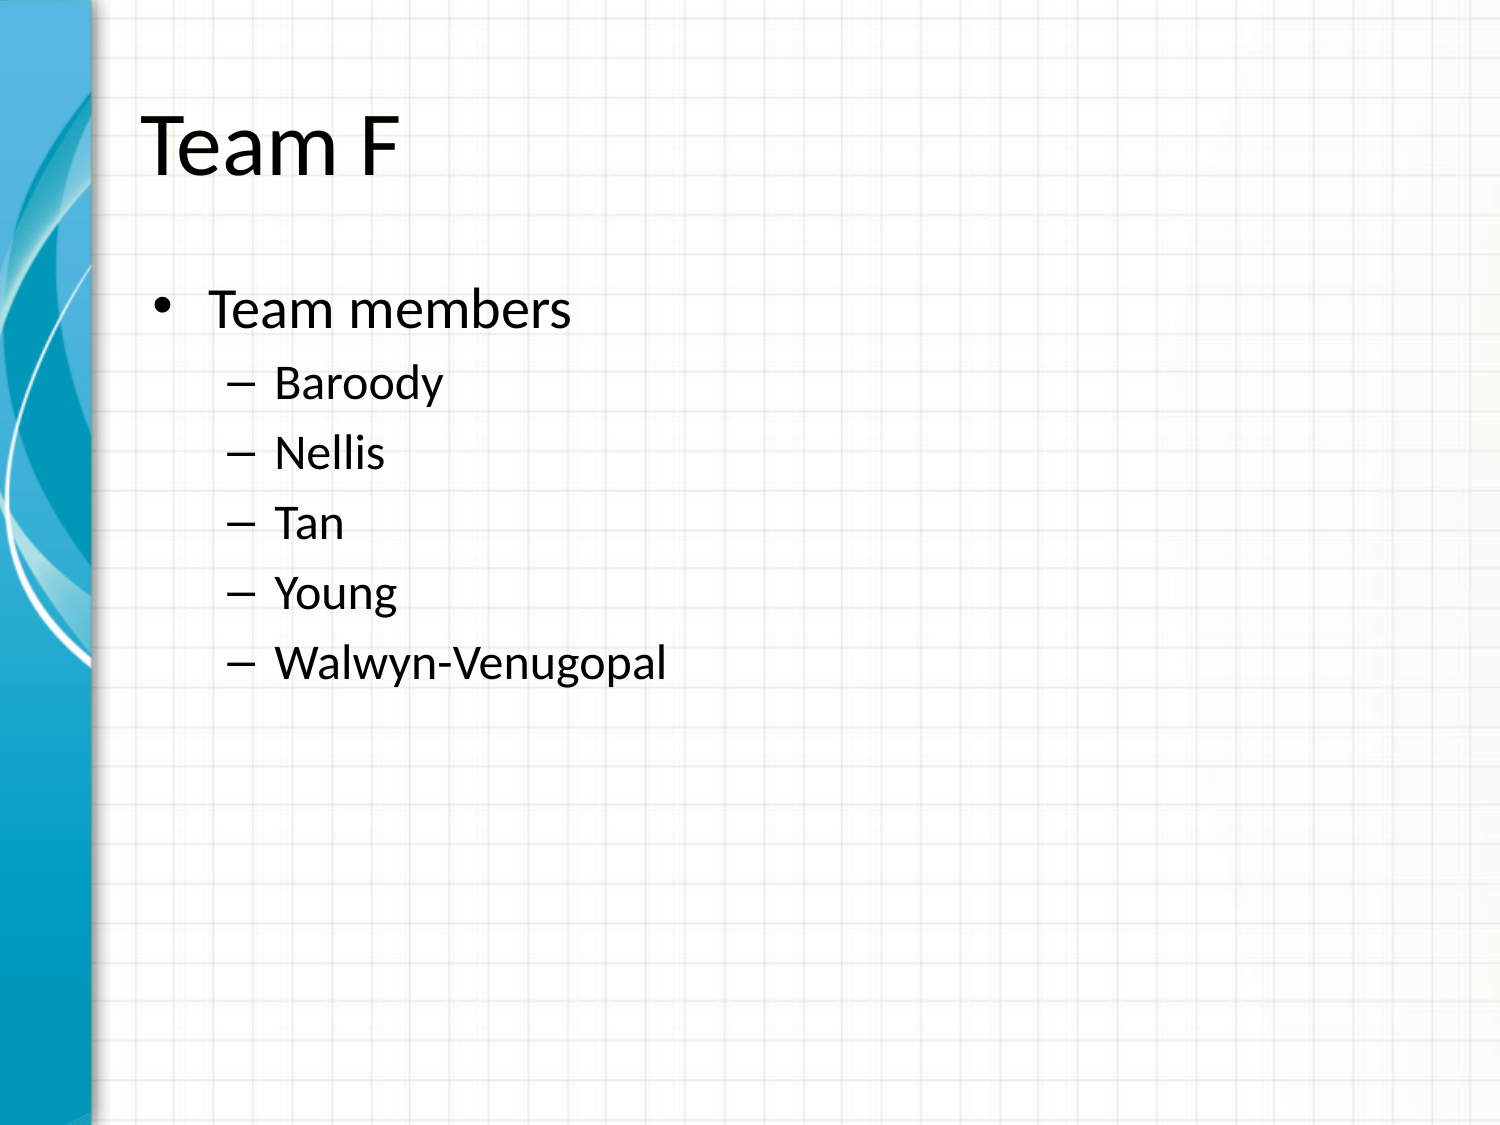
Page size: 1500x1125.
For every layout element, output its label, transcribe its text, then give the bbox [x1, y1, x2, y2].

list Team members Baroody Nellis Tan Young Walwyn-Venugopal [137, 262, 1475, 1075]
title Team F [125, 45, 1450, 233]
picture [0, 0, 1500, 1125]
